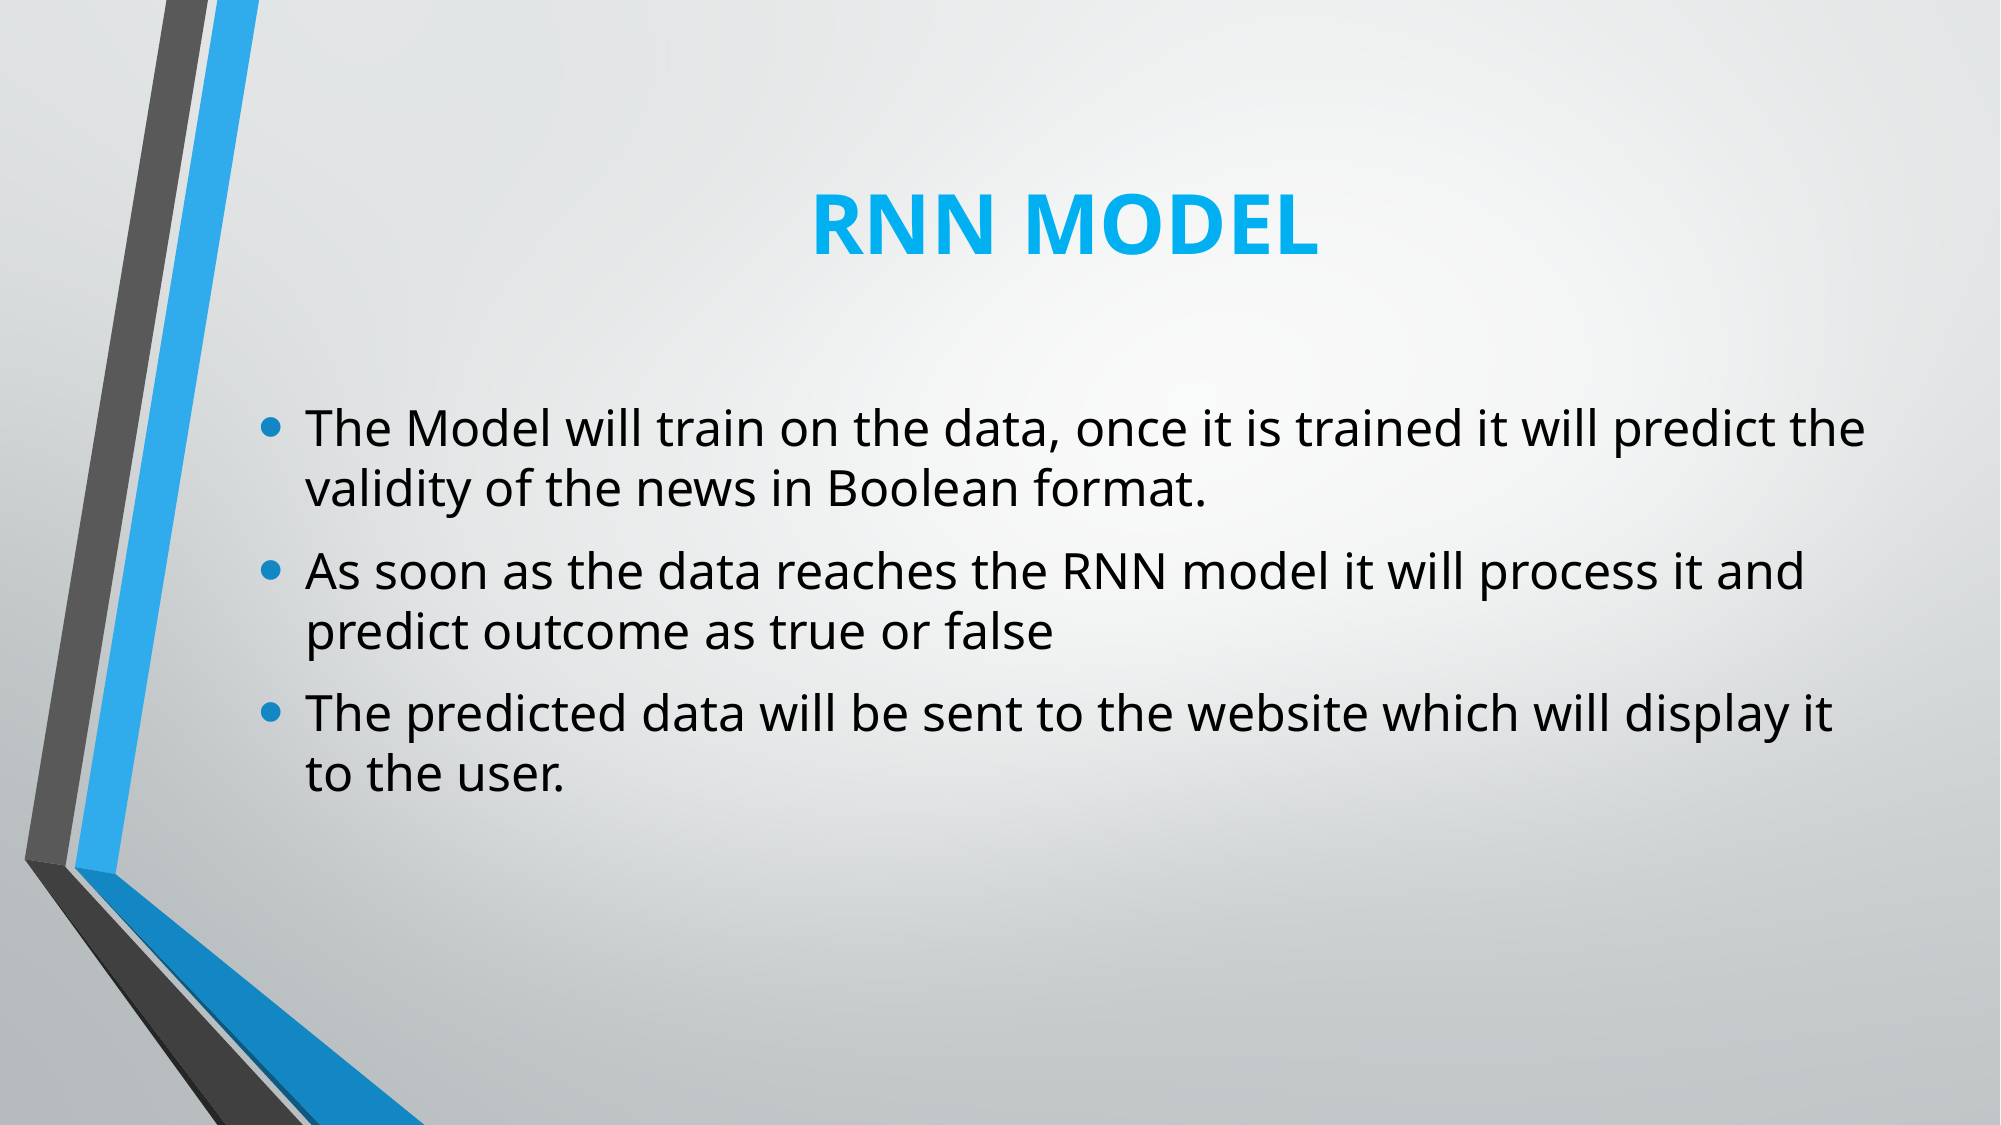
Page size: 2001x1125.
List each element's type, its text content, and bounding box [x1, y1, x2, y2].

list The Model will train on the data, once it is trained it will predict the validity of the news in Boolean format. As soon as the data reaches the RNN model it will process it and predict outcome as true or false The predicted data will be sent to the website which will display it to the user. [243, 330, 1887, 950]
title RNN MODEL [243, 112, 1887, 330]
